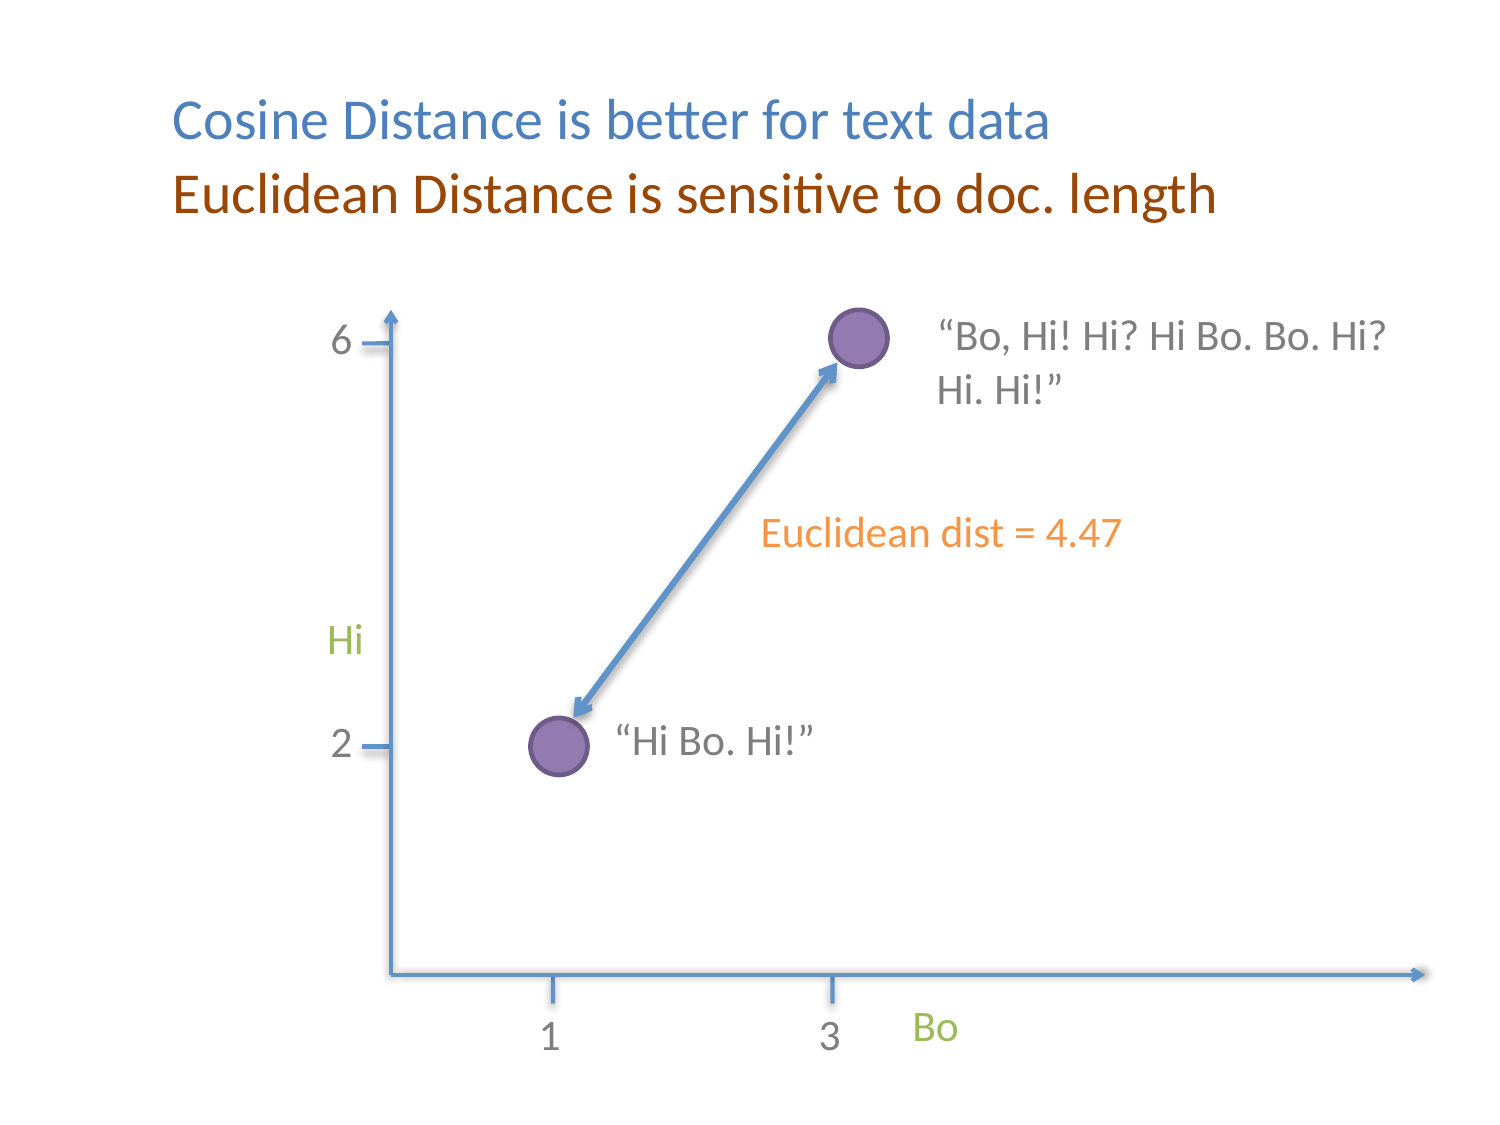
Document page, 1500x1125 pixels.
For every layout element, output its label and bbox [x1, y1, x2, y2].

text_box [536, 1013, 574, 1068]
text_box [530, 717, 588, 775]
text_box [573, 362, 838, 718]
text_box [758, 509, 1192, 565]
text_box [830, 309, 888, 367]
text_box [328, 309, 1426, 1067]
text_box [324, 616, 382, 671]
text_box [611, 717, 913, 773]
text_box [934, 312, 1438, 422]
text_box [170, 89, 1463, 235]
